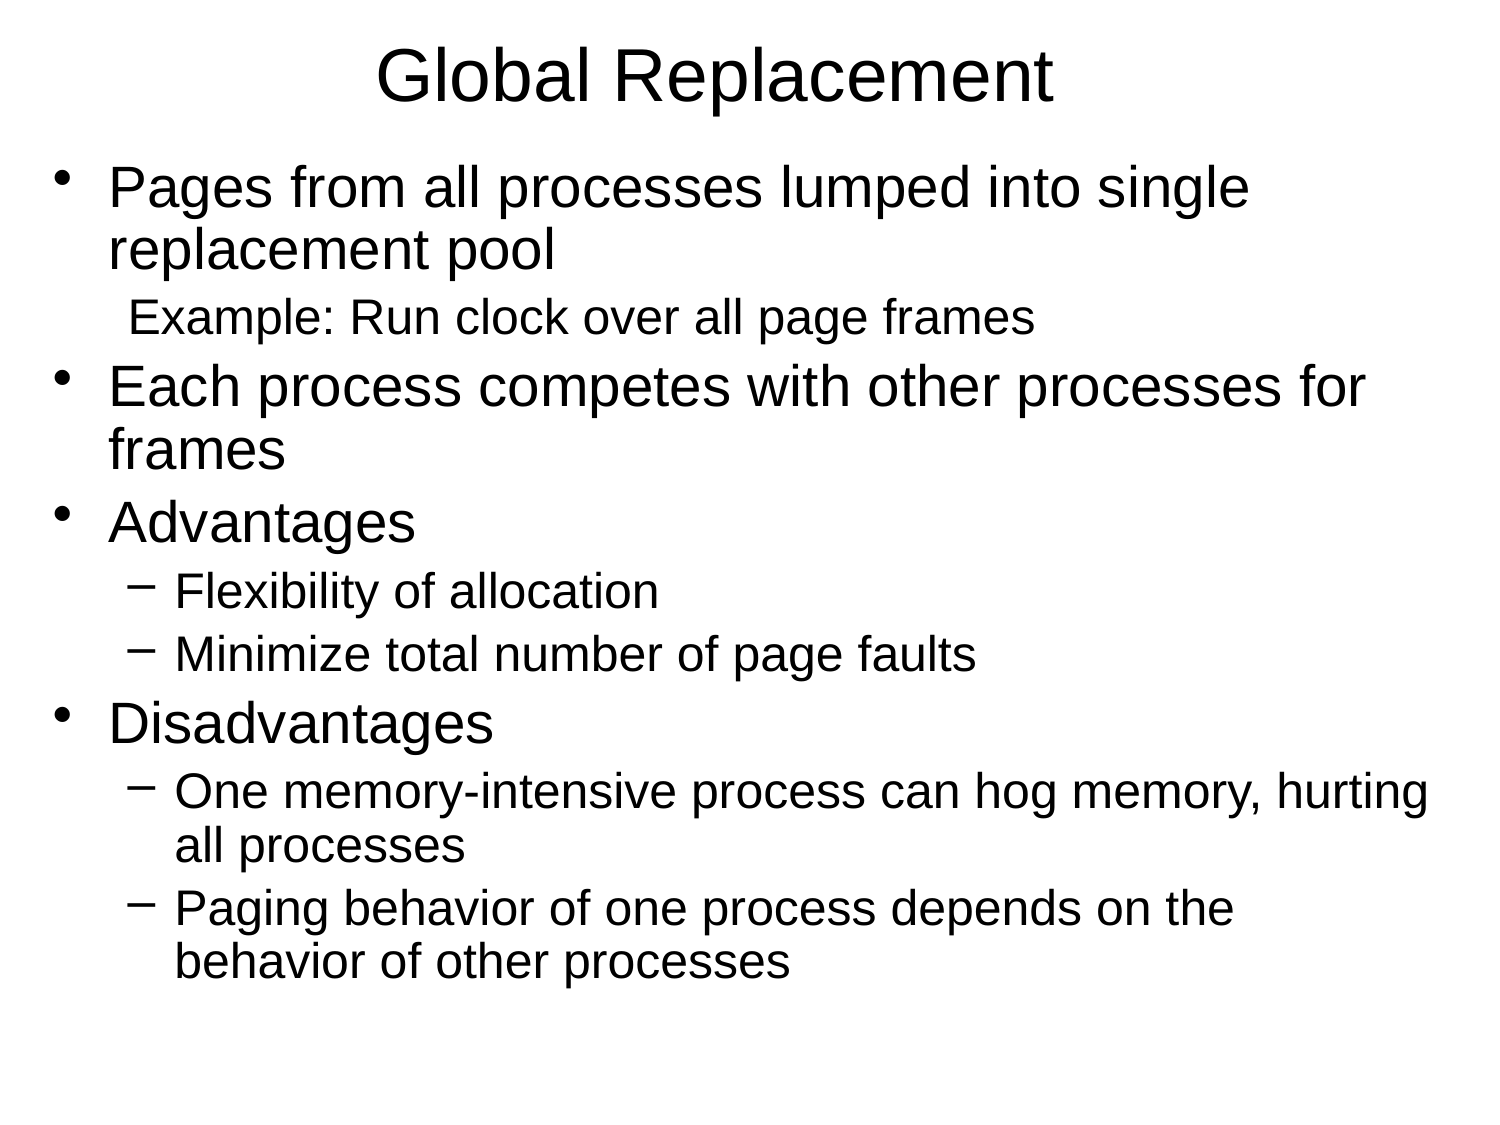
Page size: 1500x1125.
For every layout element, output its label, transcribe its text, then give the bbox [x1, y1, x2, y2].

title Global Replacement [74, 24, 1426, 118]
list Pages from all processes lumped into single replacement pool Example: Run clock over all page frames Each process competes with other processes for frames Advantages Flexibility of allocation Minimize total number of page faults Disadvantages One memory-intensive process can hog memory, hurting all processes Paging behavior of one process depends on the behavior of other processes [37, 149, 1451, 1076]
